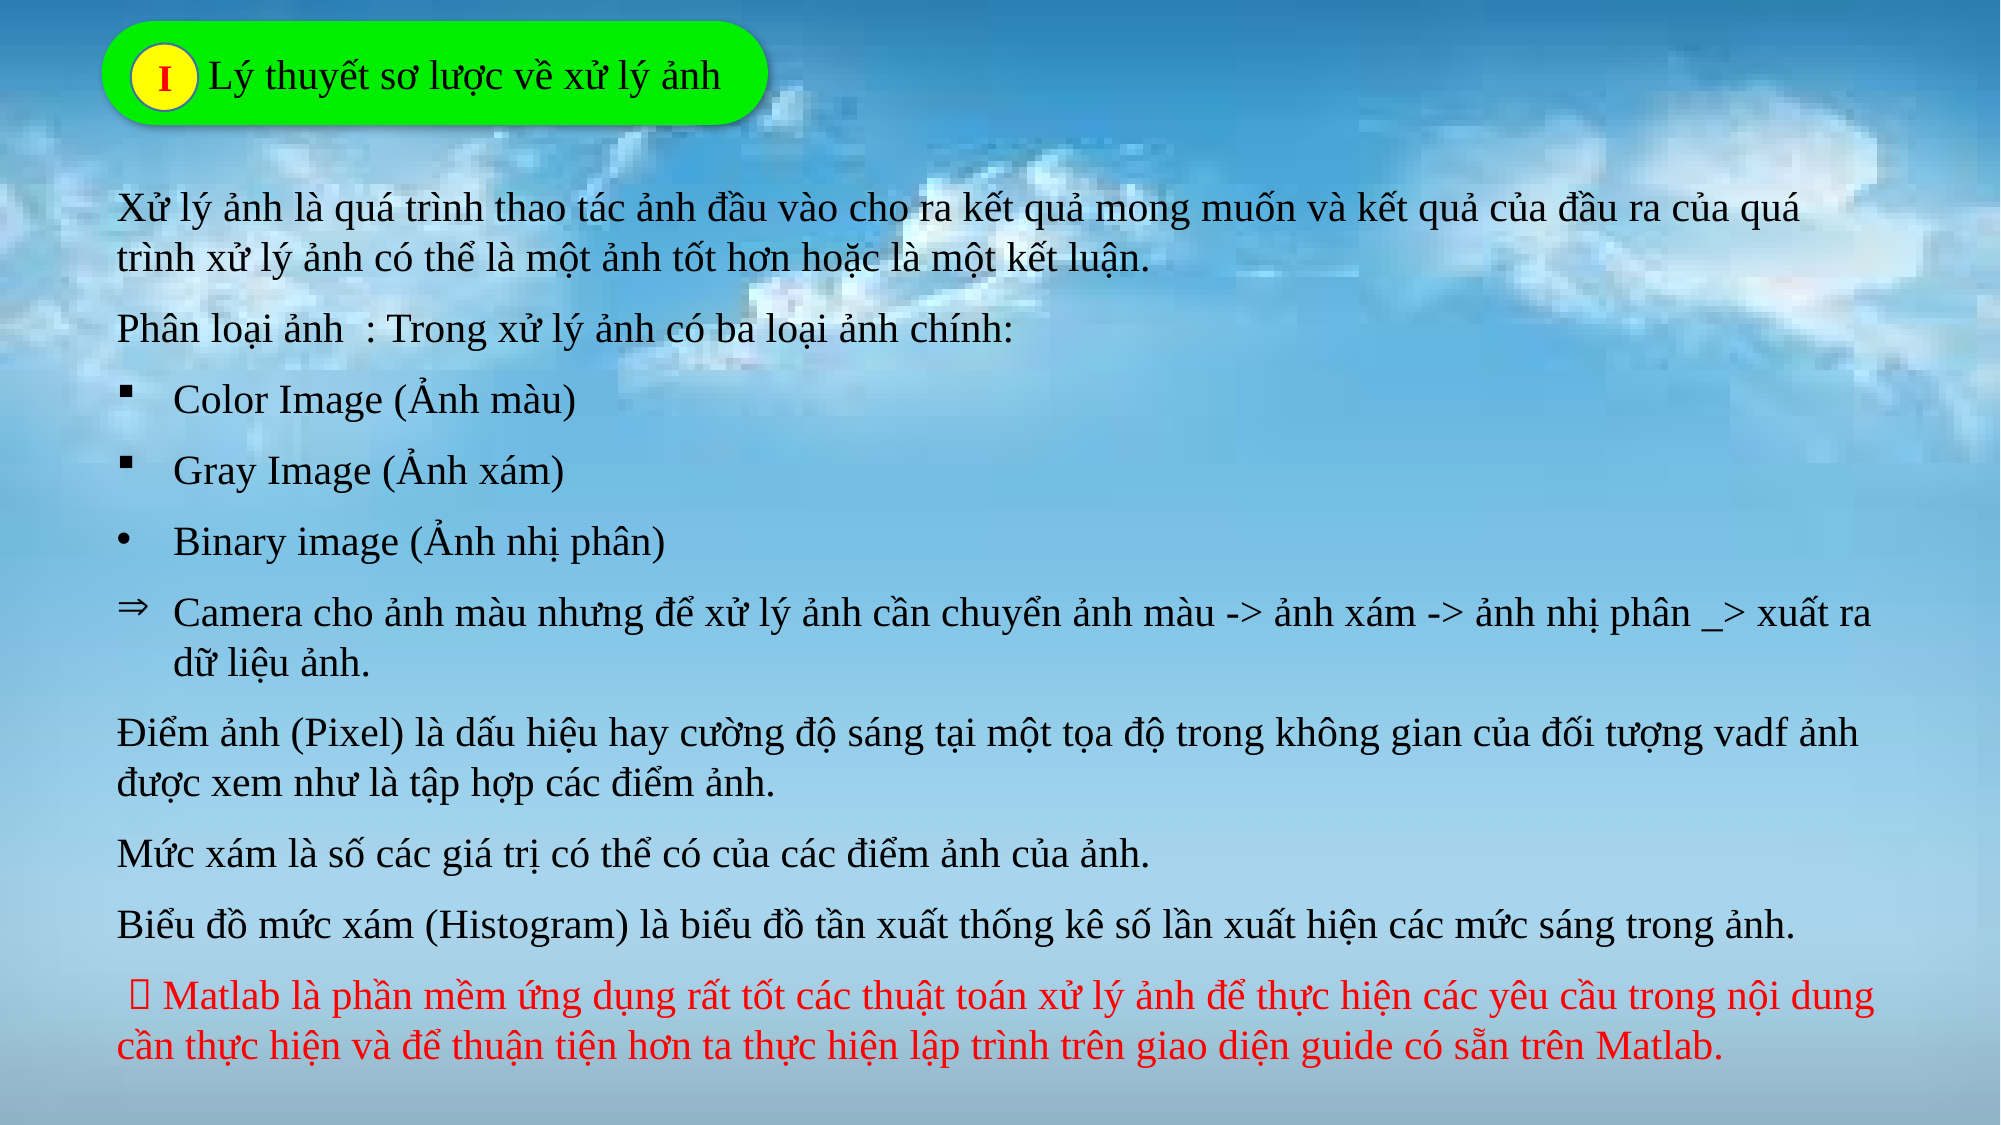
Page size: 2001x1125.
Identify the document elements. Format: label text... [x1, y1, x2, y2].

text_box [149, 42, 180, 46]
text_box Lý thuyết sơ lược về xử lý ảnh [100, 20, 769, 126]
text_box [146, 107, 183, 113]
subtitle Xử lý ảnh là quá trình thao tác ảnh đầu vào cho ra kết quả mong muốn và kết quả của đầu ra của quá trình xử lý ảnh có thể là một ảnh tốt hơn hoặc là một kết luận. Phân loại ảnh : Trong xử lý ảnh có ba loại ảnh chính: Color Image (Ảnh màu) Gray Image (Ảnh xám) Binary image (Ảnh nhị phân) Camera cho ảnh màu nhưng để xử lý ảnh cần chuyển ảnh màu -> ảnh xám -> ảnh nhị phân _> xuất ra dữ liệu ảnh. Điểm ảnh (Pixel) là dấu hiệu hay cường độ sáng tại một tọa độ trong không gian của đối tượng vadf ảnh được xem như là tập hợp các điểm ảnh. Mức xám là số các giá trị có thể có của các điểm ảnh của ảnh. Biểu đồ mức xám (Histogram) là biểu đồ tần xuất thống kê số lần xuất hiện các mức sáng trong ảnh.  Matlab là phần mềm ứng dụng rất tốt các thuật toán xử lý ảnh để thực hiện các yêu cầu trong nội dung cần thực hiện và để thuận tiện hơn ta thực hiện lập trình trên giao diện guide có sẵn trên Matlab. [101, 172, 1899, 1076]
text_box I [143, 46, 216, 107]
text_box [129, 49, 143, 105]
